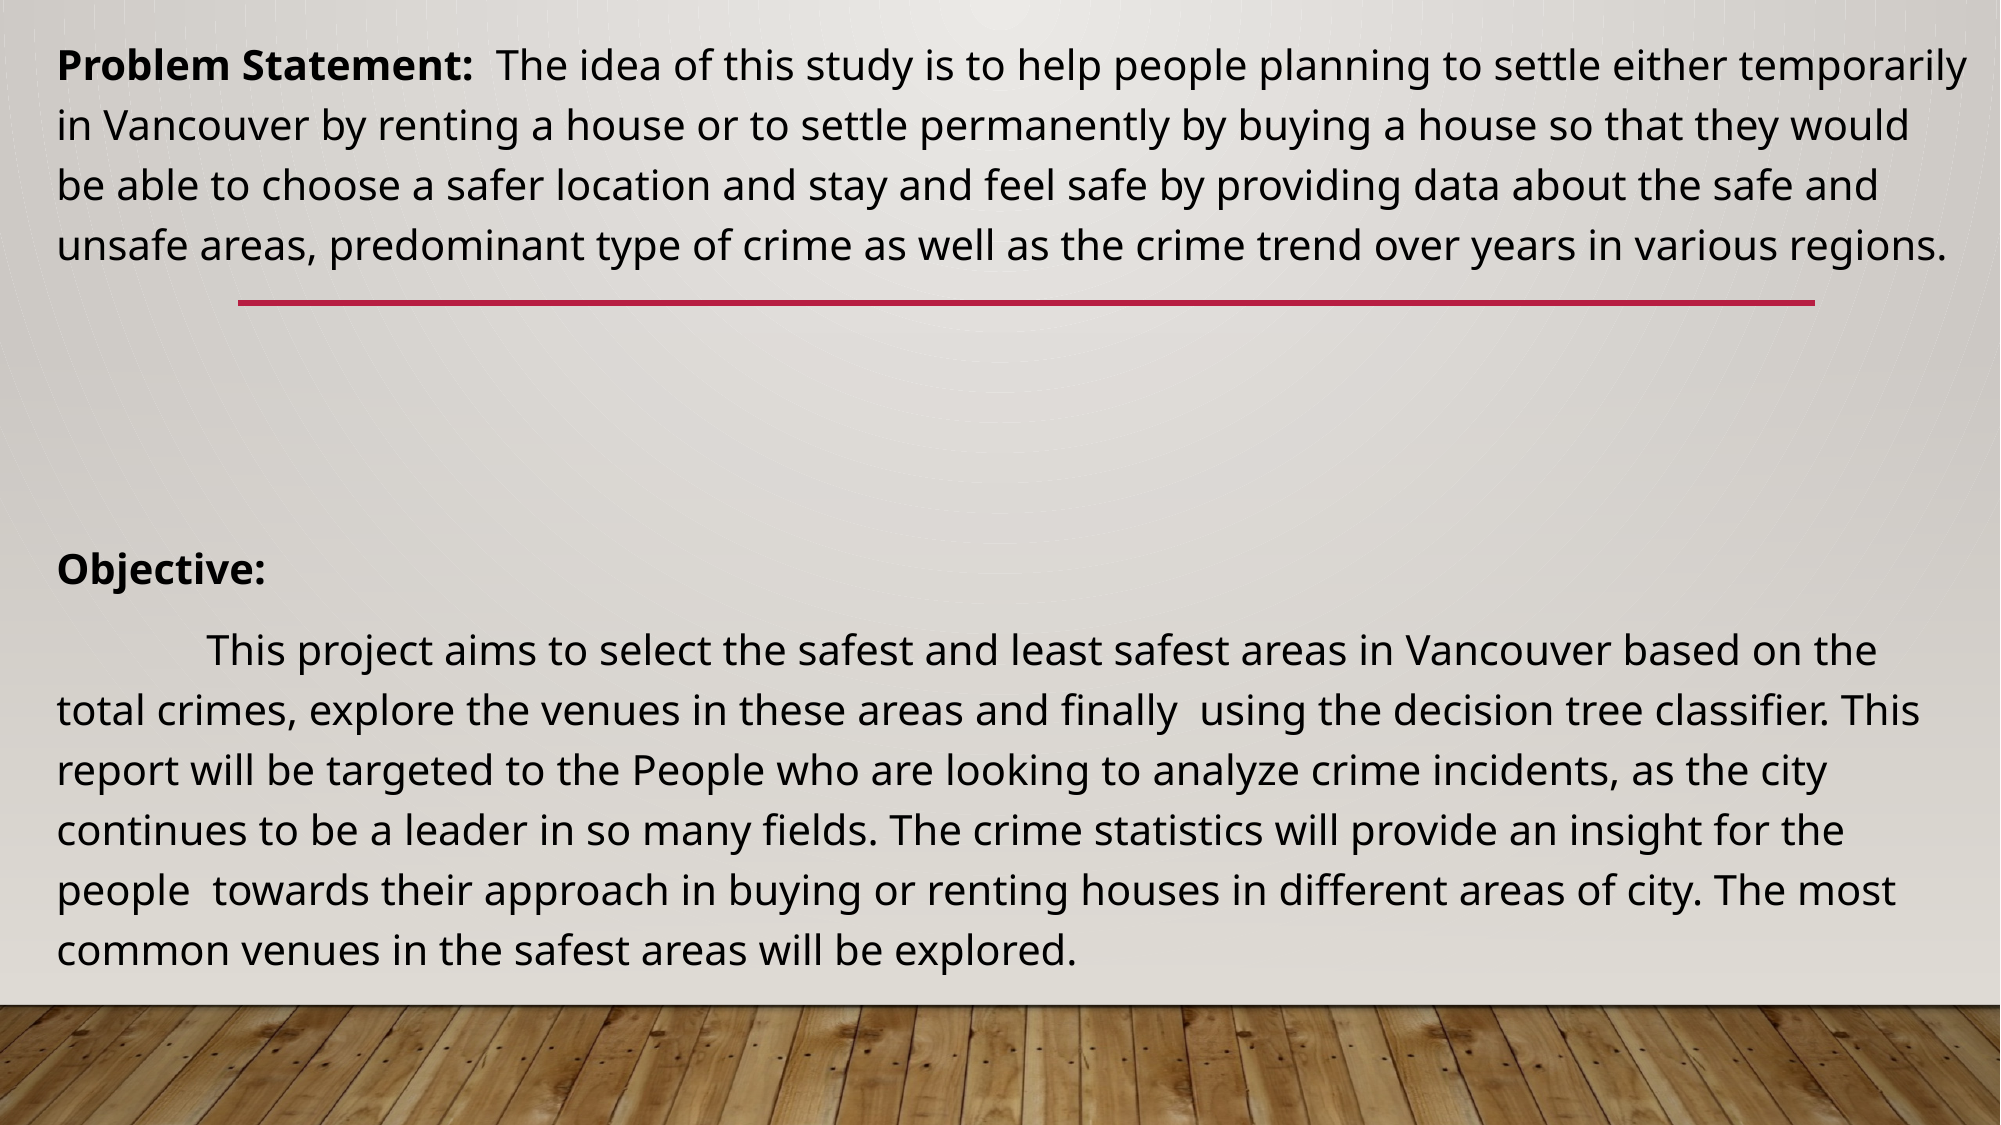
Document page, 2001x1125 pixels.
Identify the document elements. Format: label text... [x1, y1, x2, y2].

list Problem Statement: The idea of this study is to help people planning to settle either temporarily in Vancouver by renting a house or to settle permanently by buying a house so that they would be able to choose a safer location and stay and feel safe by providing data about the safe and unsafe areas, predominant type of crime as well as the crime trend over years in various regions. Objective: This project aims to select the safest and least safest areas in Vancouver based on the total crimes, explore the venues in these areas and finally using the decision tree classifier. This report will be targeted to the People who are looking to analyze crime incidents, as the city continues to be a leader in so many fields. The crime statistics will provide an insight for the people towards their approach in buying or renting houses in different areas of city. The most common venues in the safest areas will be explored. [41, 21, 1984, 1025]
picture [0, 1005, 2000, 1125]
